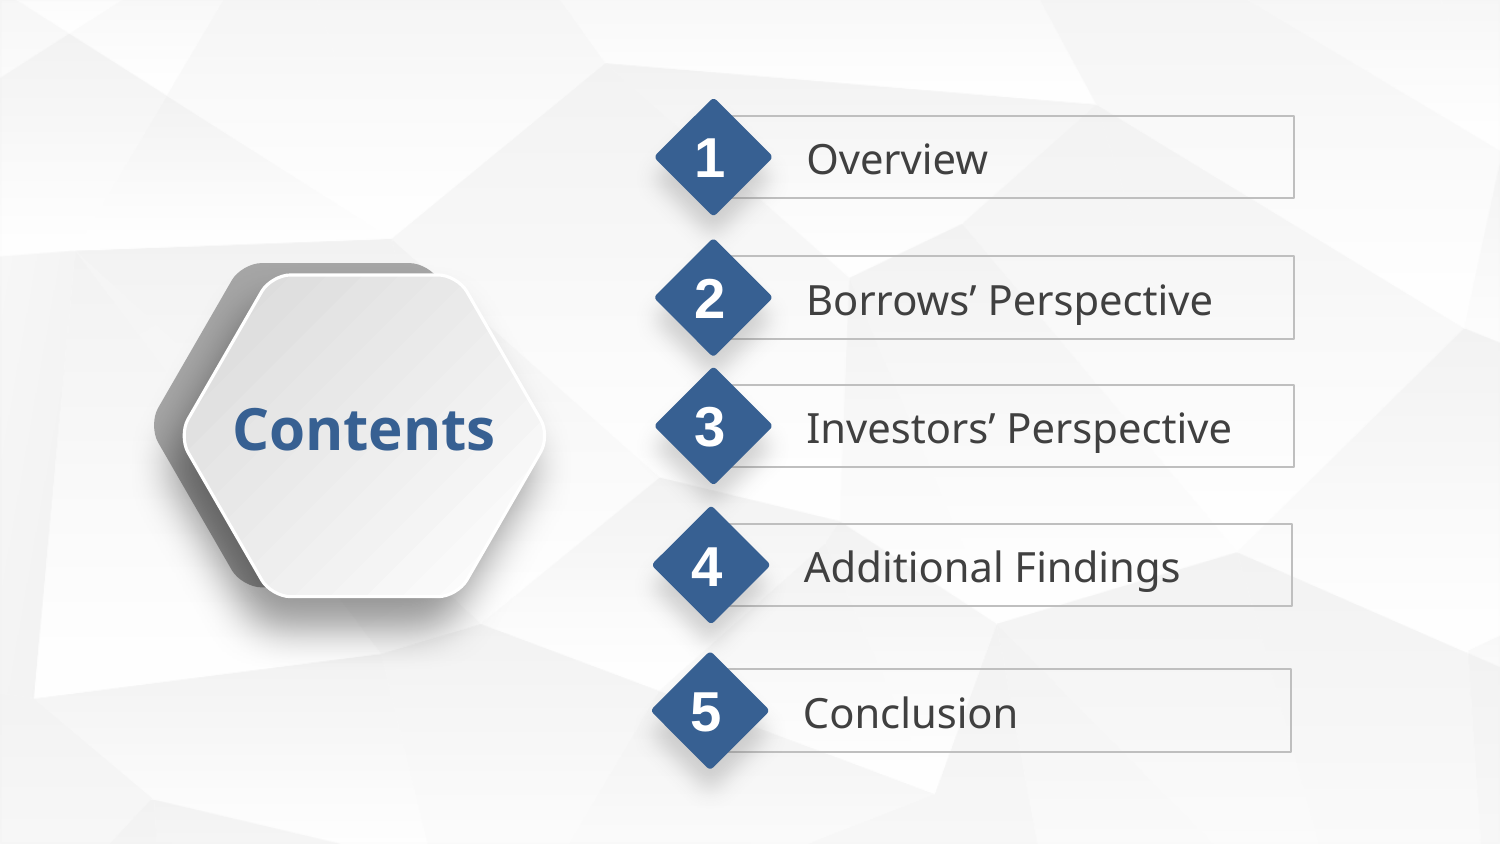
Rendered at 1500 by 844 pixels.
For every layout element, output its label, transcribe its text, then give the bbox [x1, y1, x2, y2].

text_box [670, 254, 1324, 340]
text_box [198, 470, 531, 597]
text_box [668, 522, 1293, 608]
picture [0, 0, 1500, 844]
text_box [667, 668, 1292, 754]
text_box Contents [130, 384, 598, 470]
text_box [670, 383, 1324, 469]
text_box [173, 264, 433, 384]
text_box [208, 274, 521, 384]
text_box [670, 114, 1295, 200]
